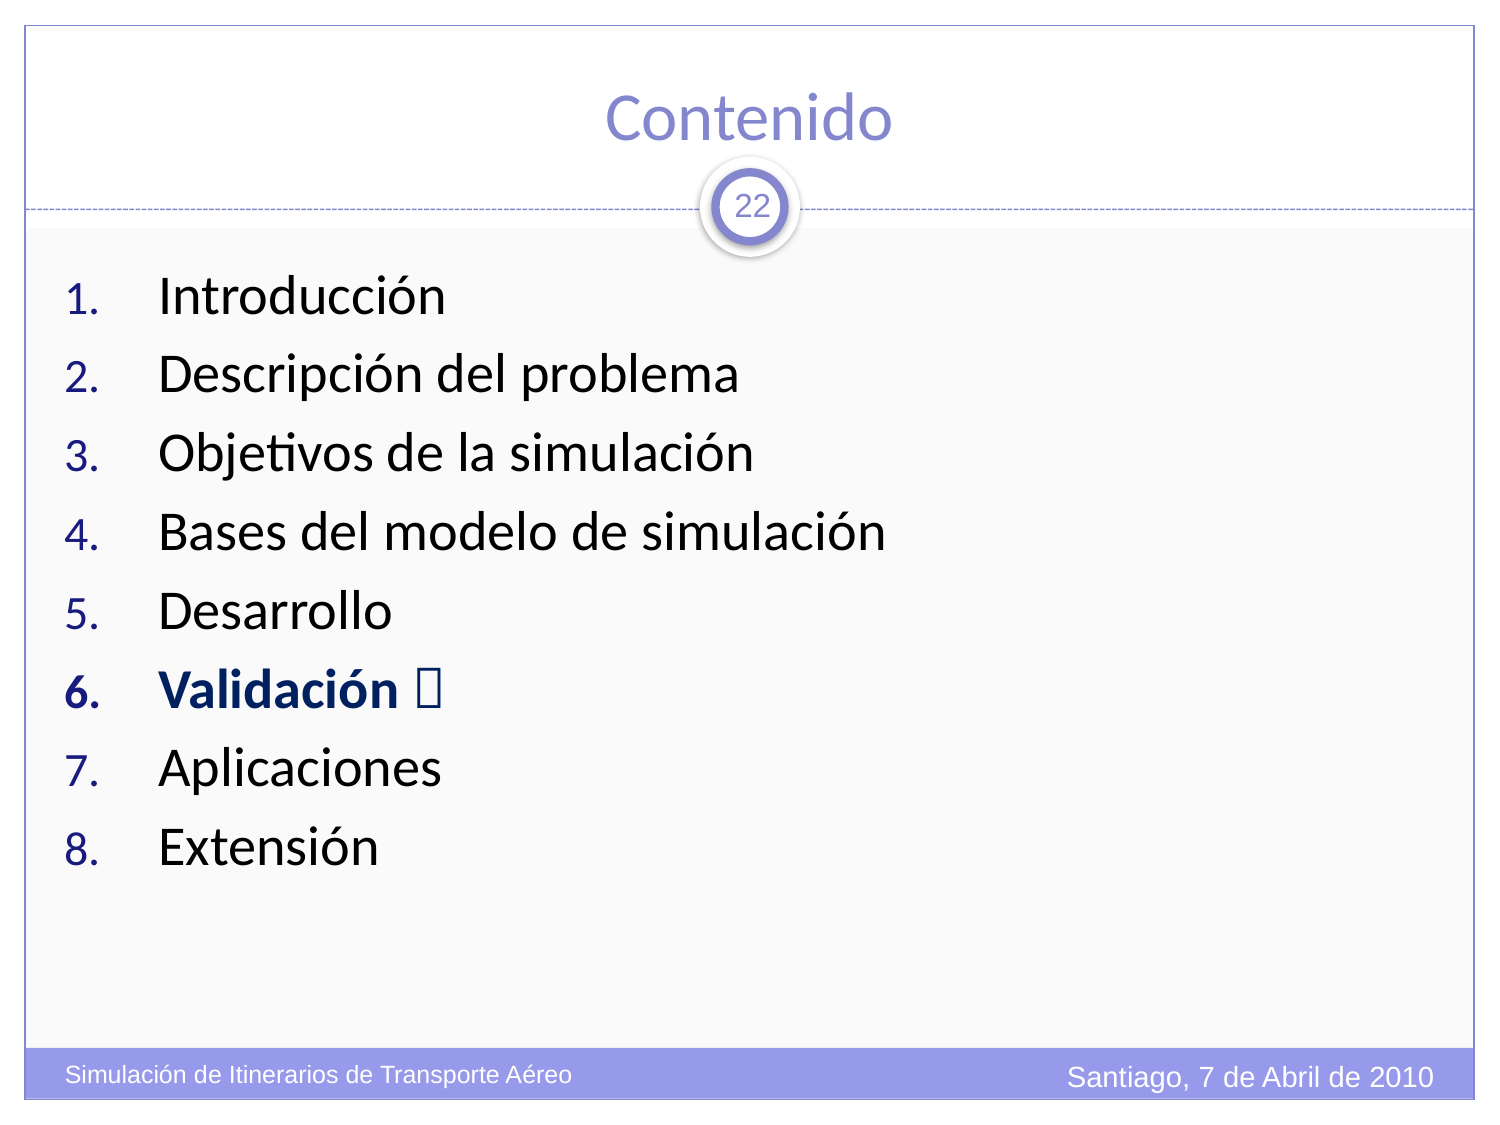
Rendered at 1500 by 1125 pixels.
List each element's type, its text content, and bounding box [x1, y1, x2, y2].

title Contenido [49, 37, 1450, 162]
slide_number Santiago, 7 de Abril de 2010 [950, 1050, 1450, 1111]
slide_number 22 [715, 168, 791, 241]
list Introducción Descripción del problema Objetivos de la simulación Bases del modelo de simulación Desarrollo Validación  Aplicaciones Extensión [49, 250, 1445, 1001]
footer Simulación de Itinerarios de Transporte Aéreo [50, 1051, 638, 1112]
